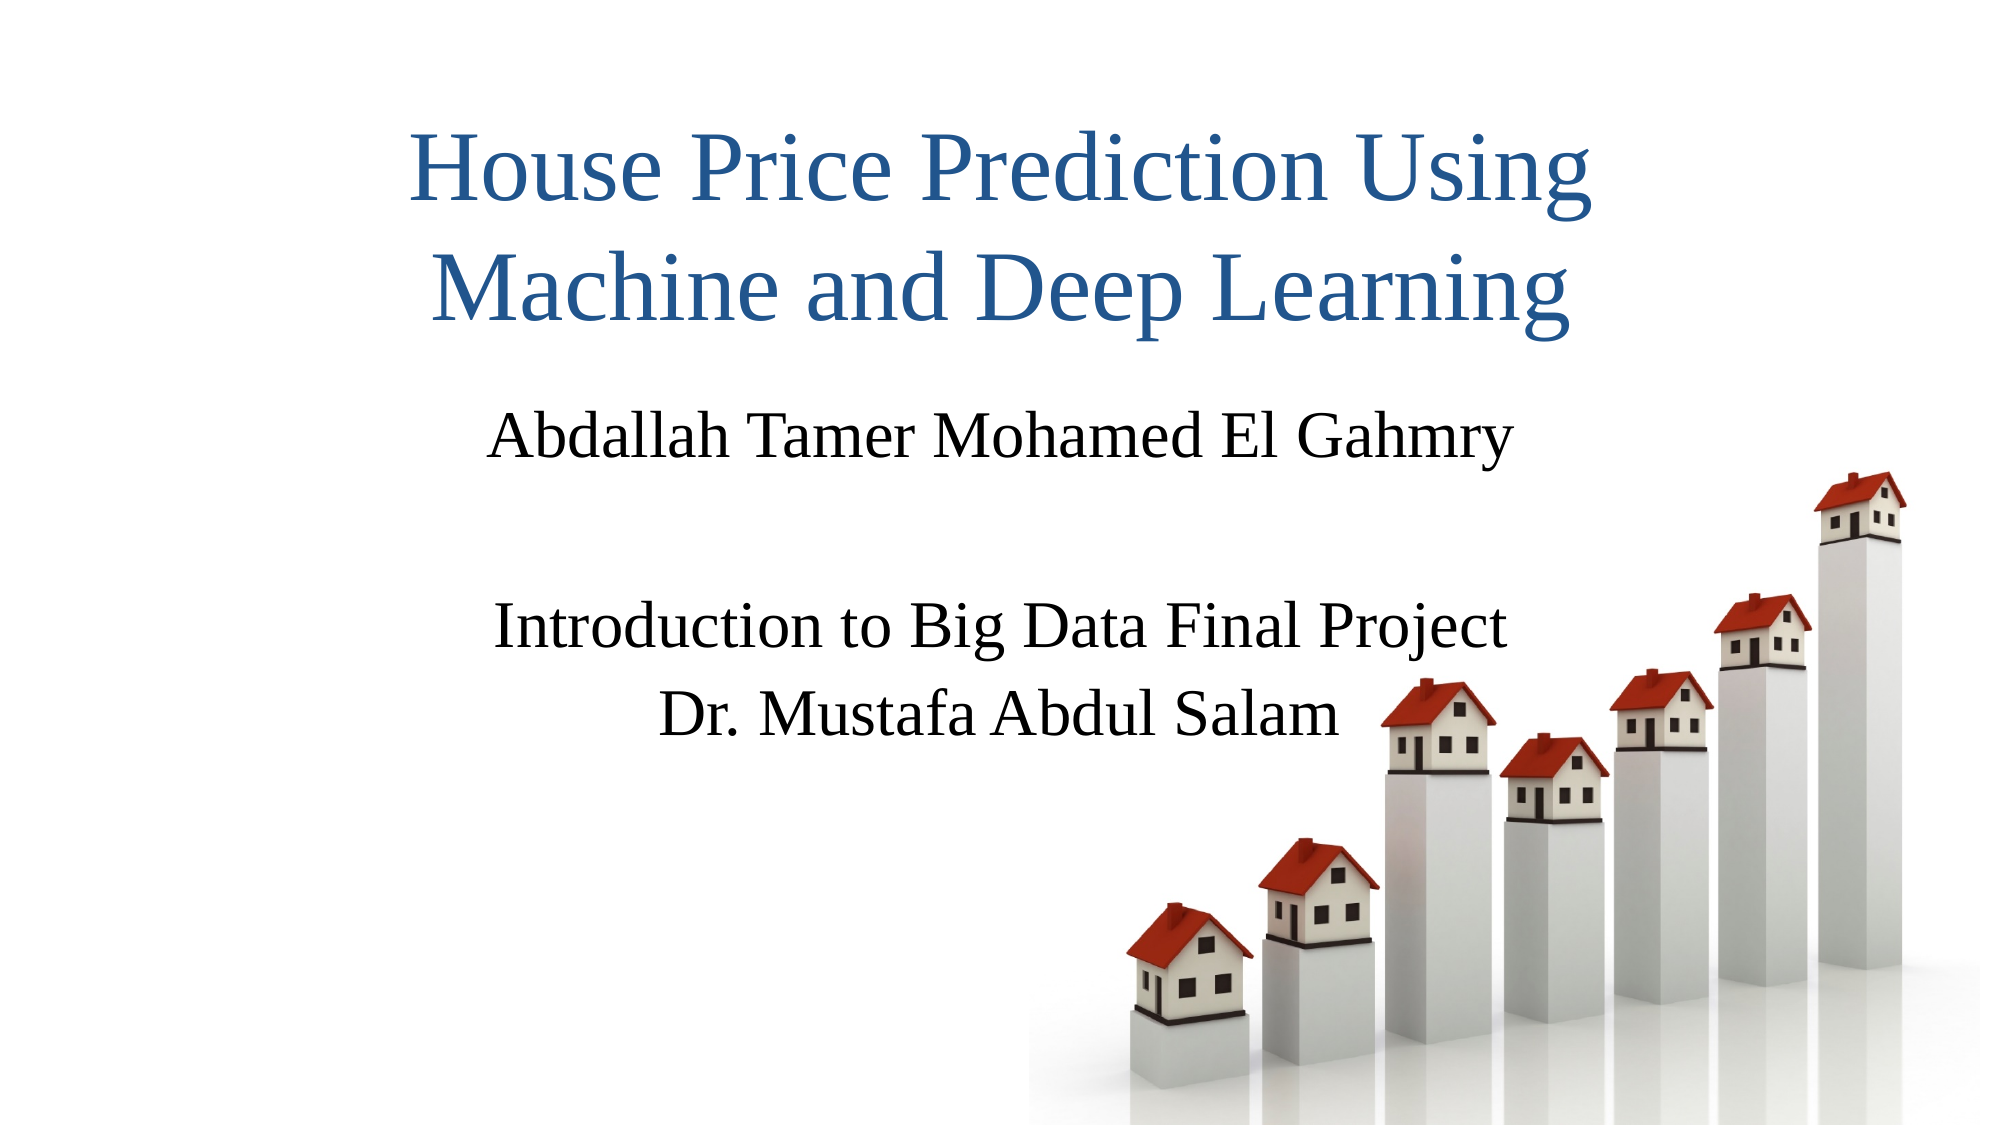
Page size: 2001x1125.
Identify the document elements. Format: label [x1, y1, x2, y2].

picture [1029, 412, 1980, 1125]
text_box [231, 93, 1773, 758]
